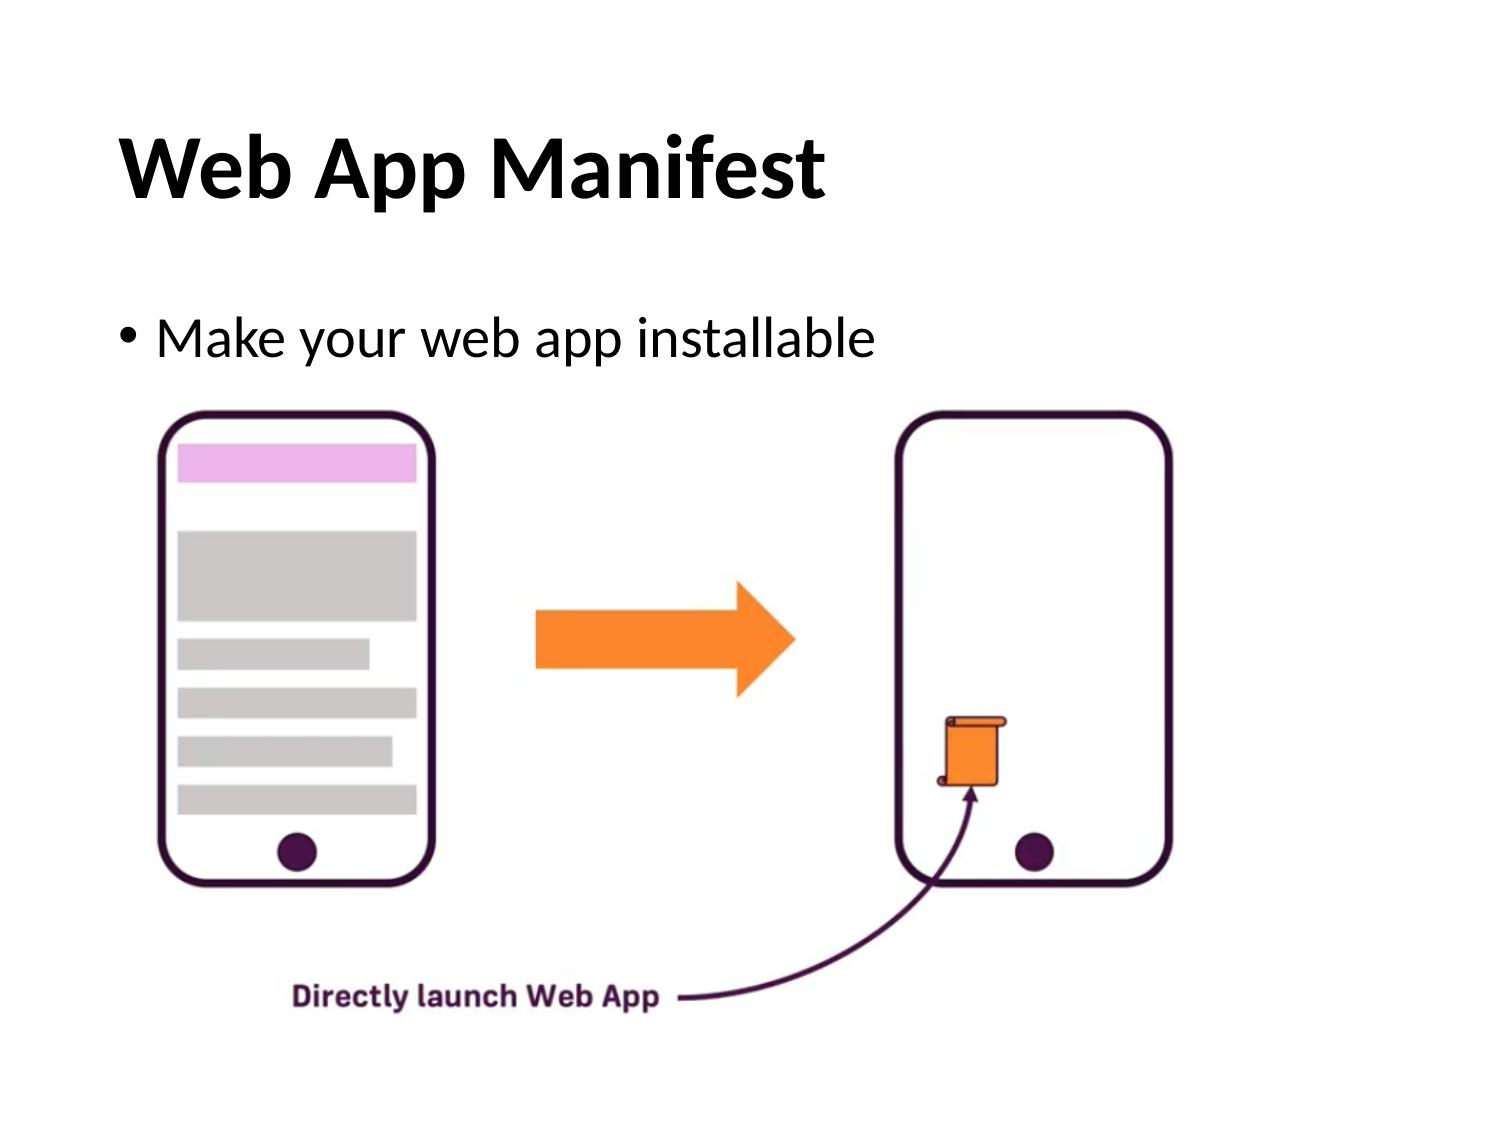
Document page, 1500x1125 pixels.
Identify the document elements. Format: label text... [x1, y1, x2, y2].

title Web App Manifest [103, 59, 1397, 278]
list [132, 373, 1205, 1045]
list Make your web app installable [103, 299, 1397, 1014]
